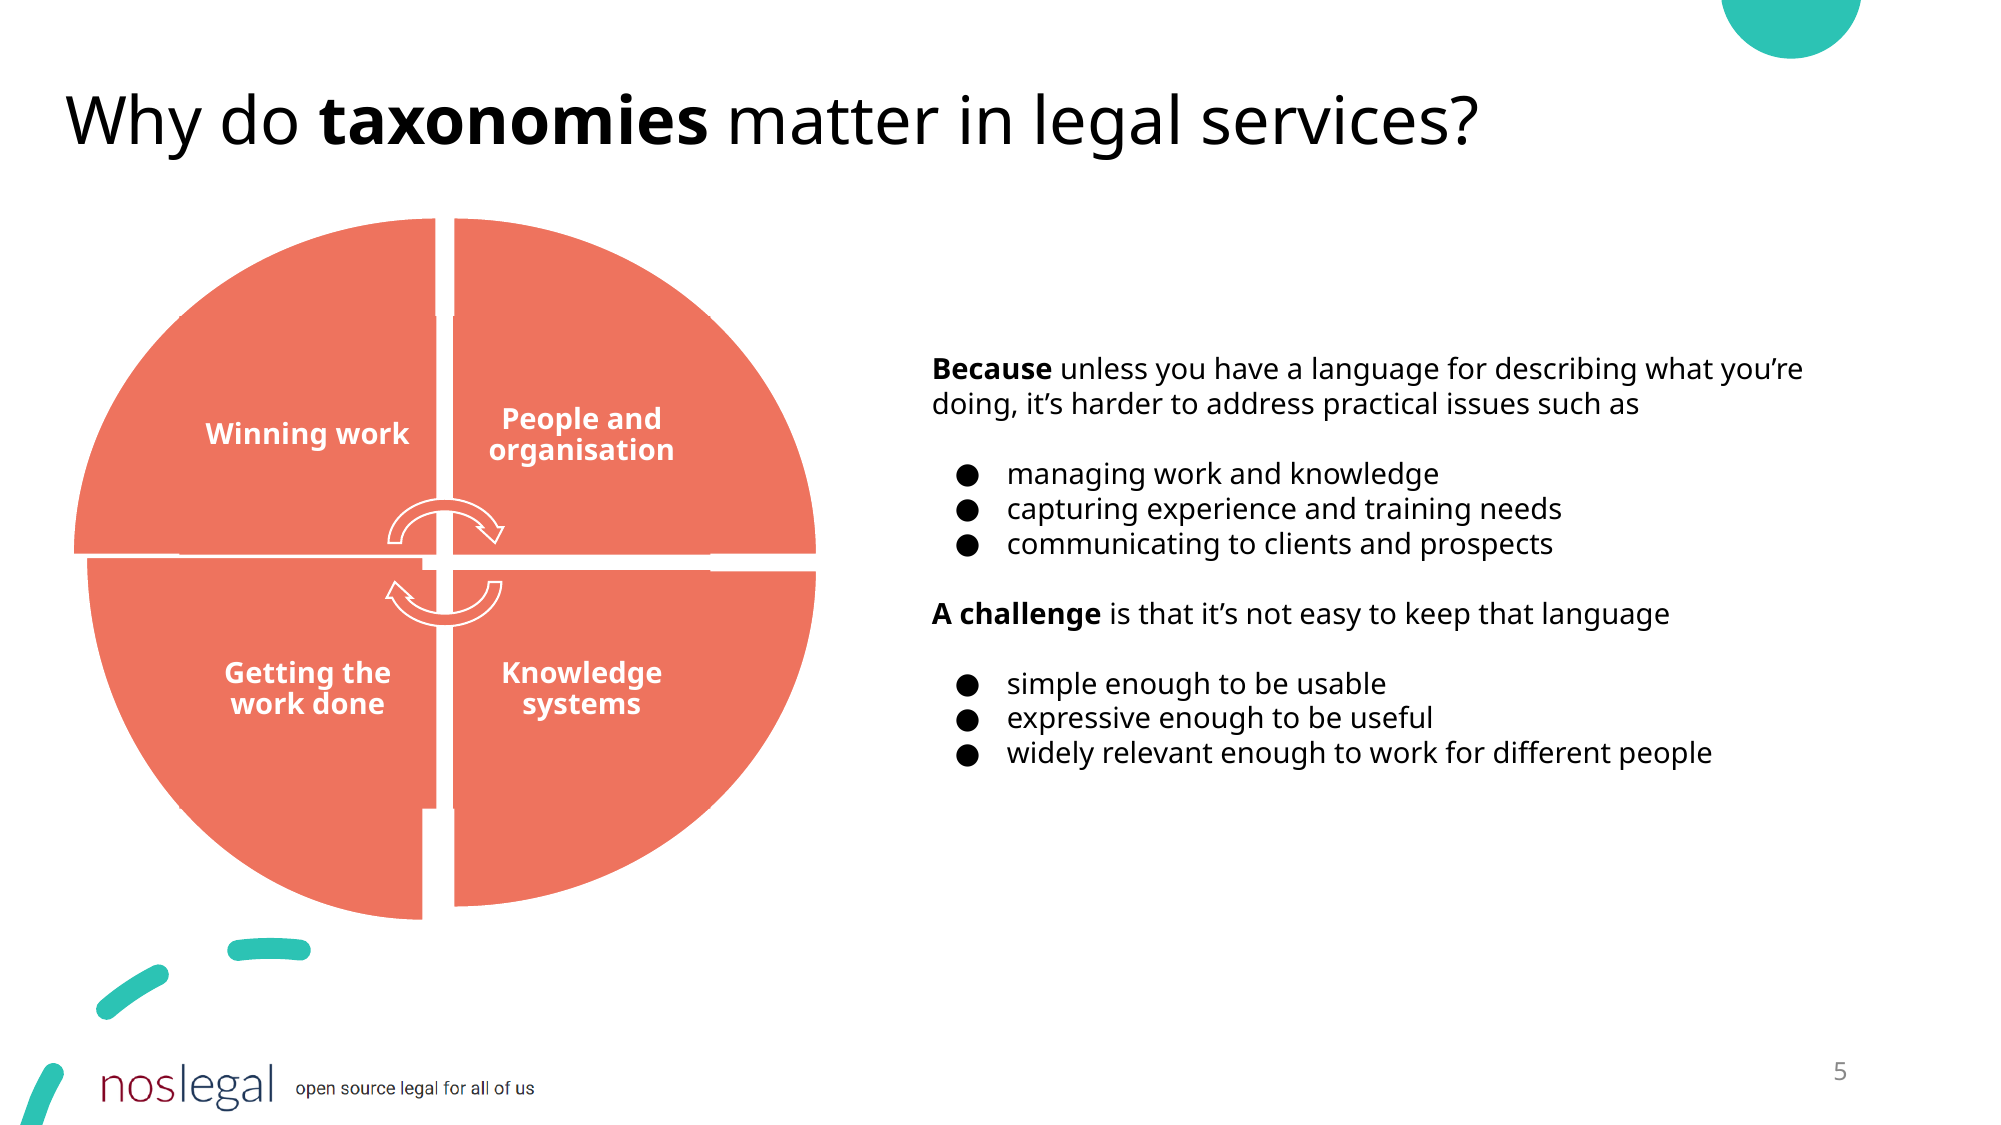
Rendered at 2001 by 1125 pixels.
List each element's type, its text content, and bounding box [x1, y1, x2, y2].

text_box Because unless you have a language for describing what you’re doing, it’s harder to address practical issues such as managing work and knowledge capturing experience and training needs communicating to clients and prospects A challenge is that it’s not easy to keep that language simple enough to be usable expressive enough to be useful widely relevant enough to work for different people [916, 342, 1848, 778]
title Why do taxonomies matter in legal services? [50, 53, 1775, 272]
picture [90, 1048, 554, 1125]
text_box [72, 217, 818, 908]
slide_number ‹#› [1412, 1042, 1863, 1103]
